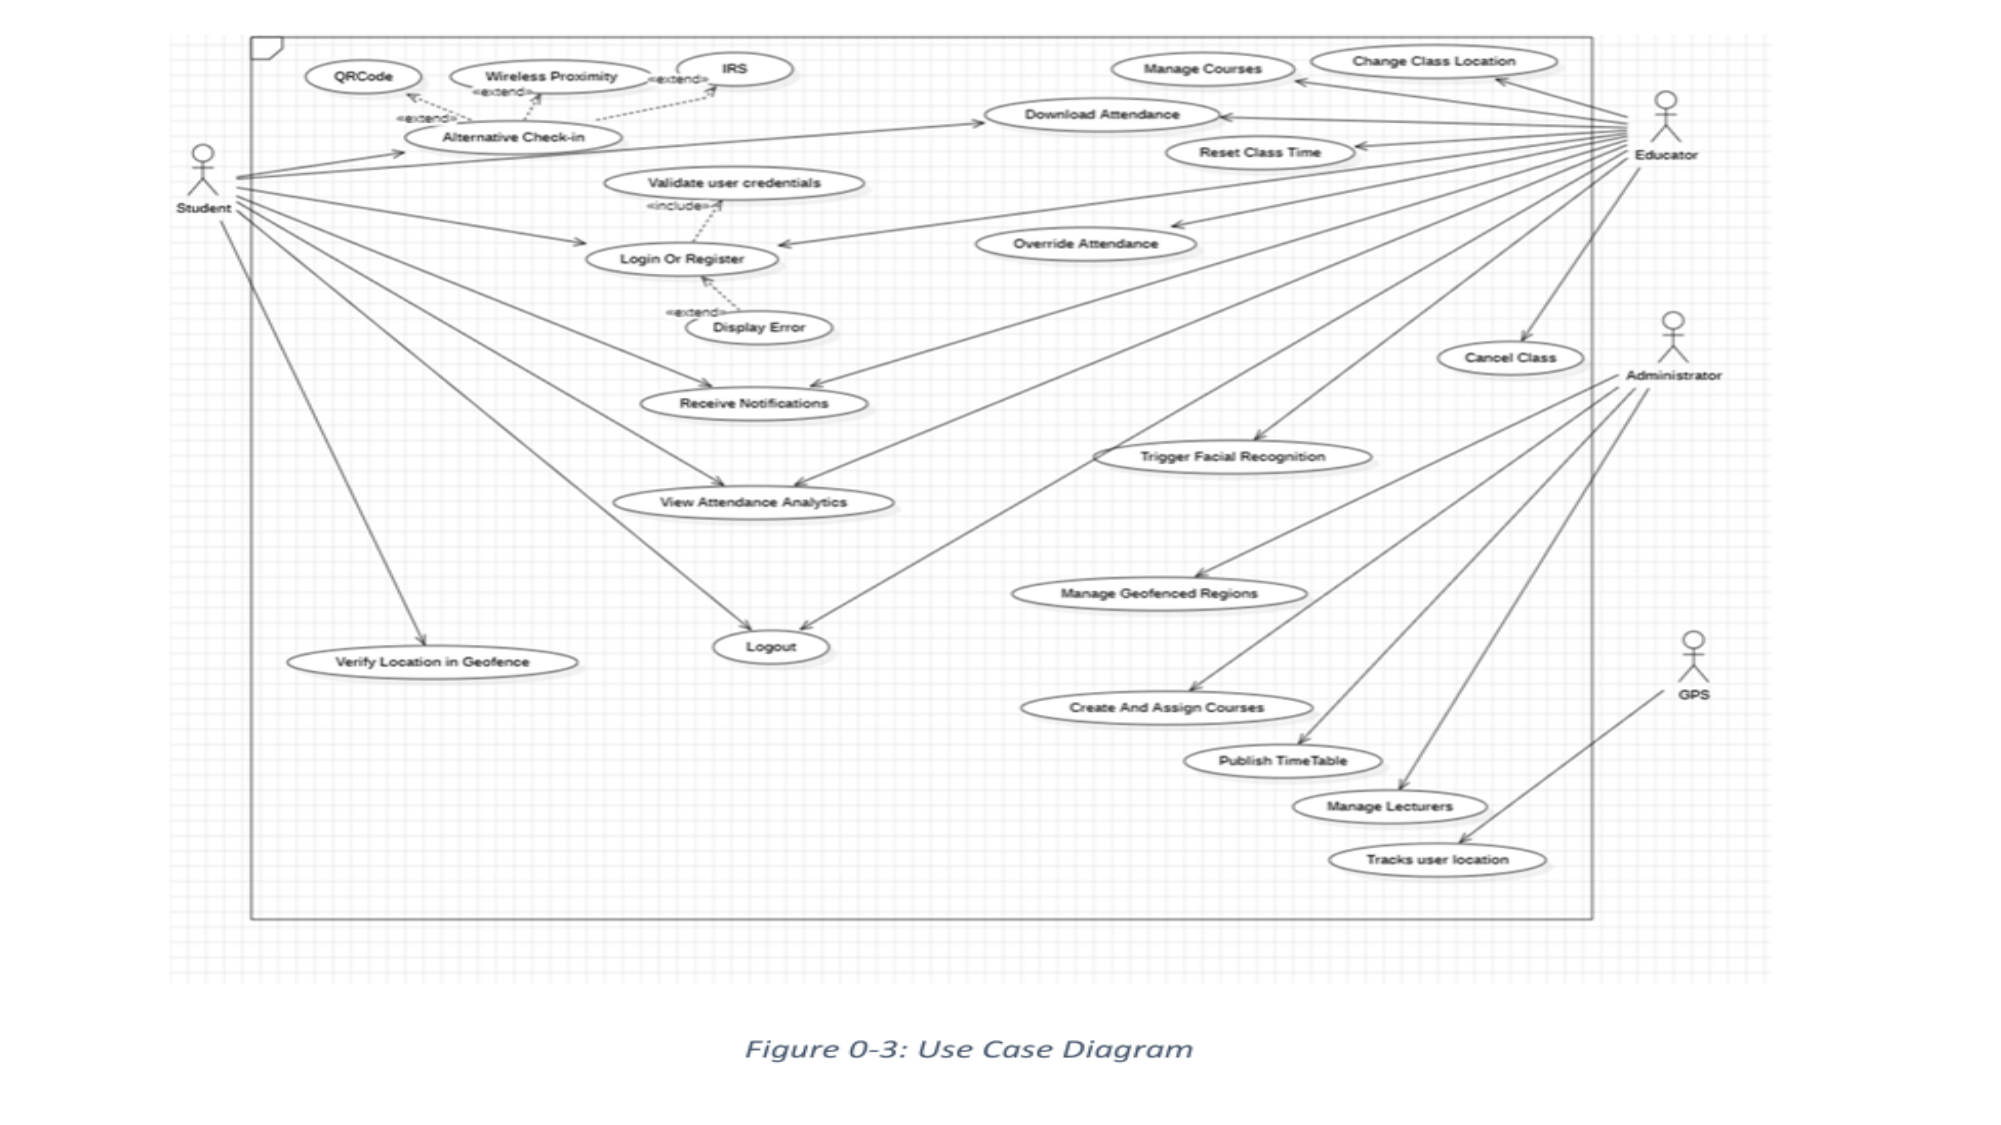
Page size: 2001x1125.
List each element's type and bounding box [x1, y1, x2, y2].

list [113, 0, 1866, 1092]
